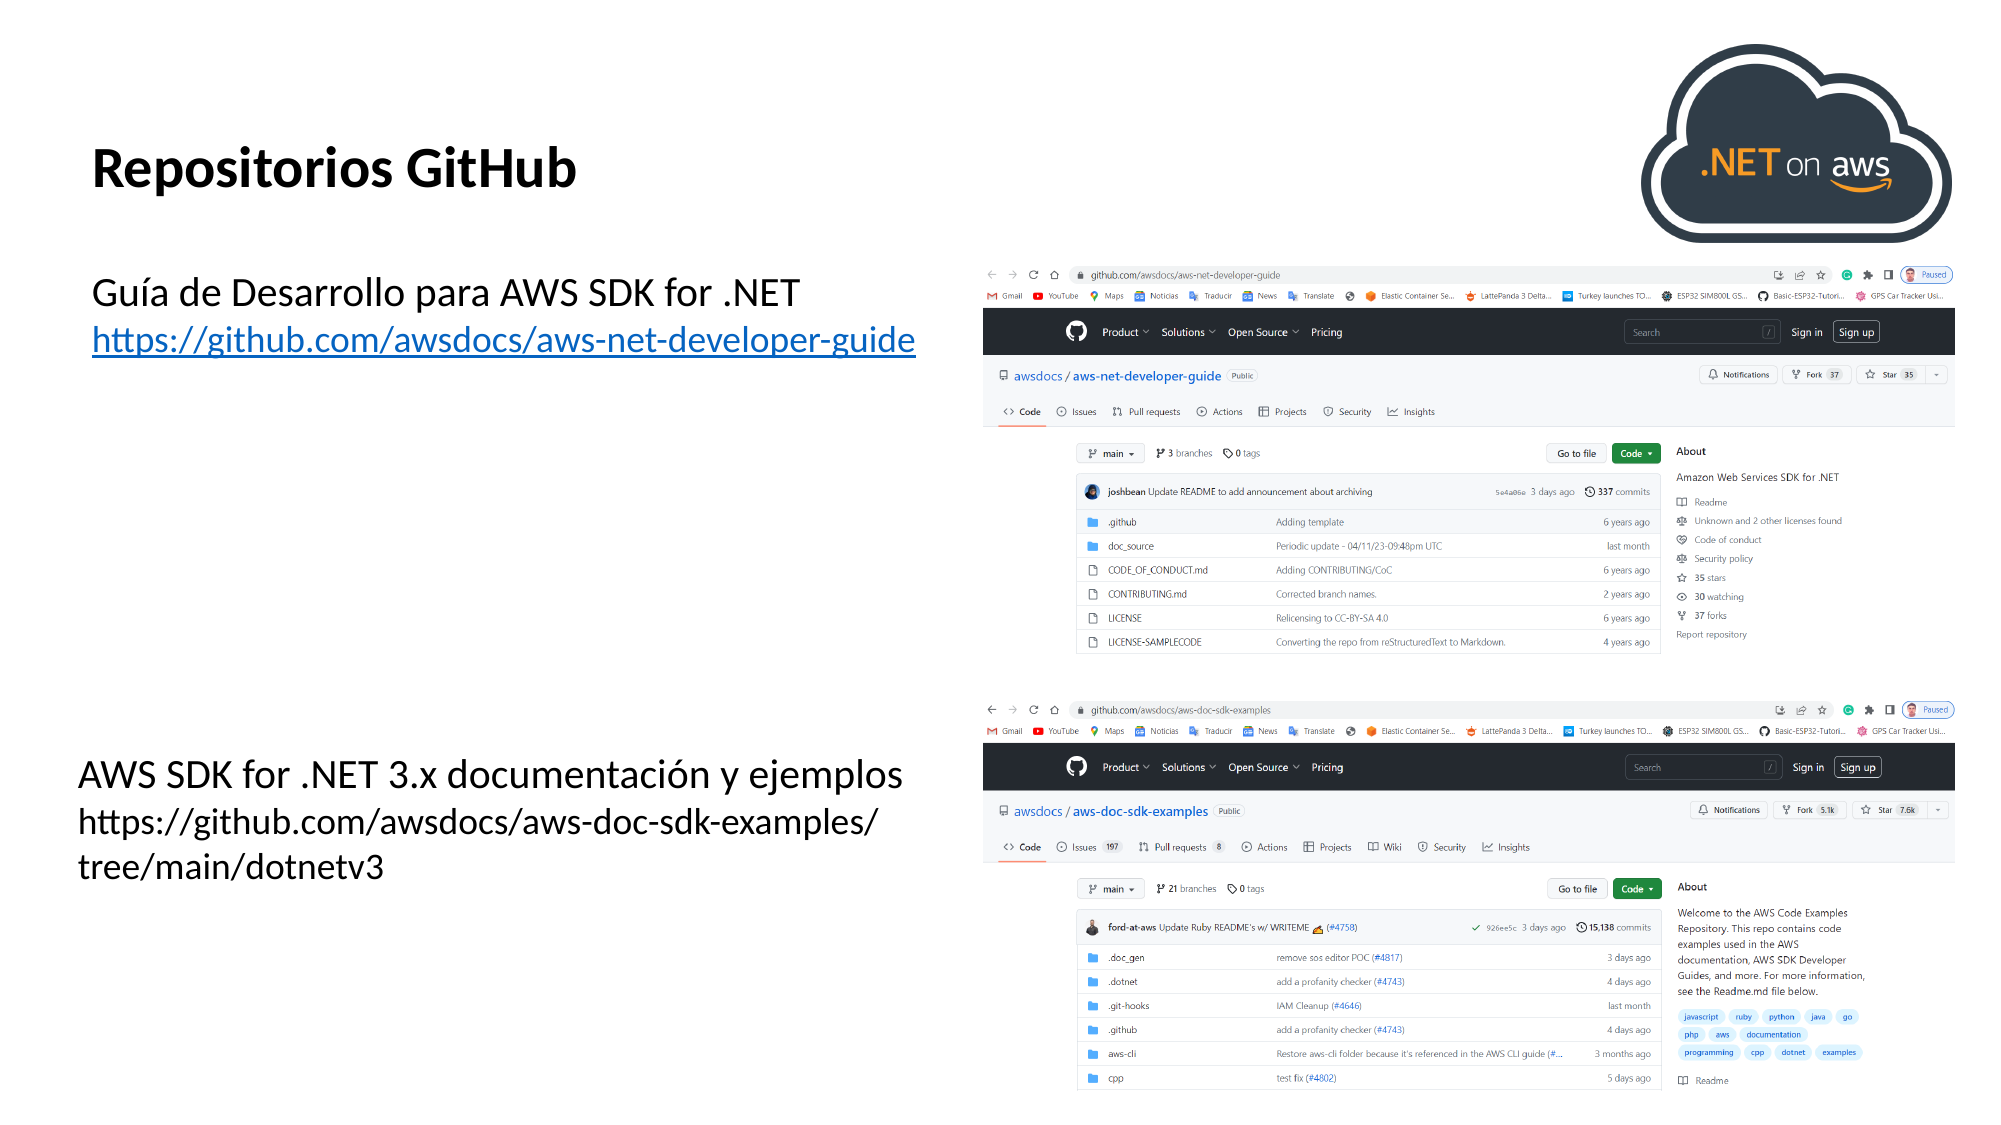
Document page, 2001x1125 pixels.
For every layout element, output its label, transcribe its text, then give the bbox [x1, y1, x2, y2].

picture [1641, 44, 1952, 243]
picture [983, 264, 1955, 654]
picture [983, 699, 1955, 1091]
text_box AWS SDK for .NET 3.x documentación y ejemplos https://github.com/awsdocs/aws-doc-sdk-examples/ tree/main/dotnetv3 [63, 739, 963, 895]
title Repositorios GitHub [77, 118, 597, 219]
text_box Guía de Desarrollo para AWS SDK for .NET https://github.com/awsdocs/aws-net-developer-guide [77, 257, 1001, 368]
